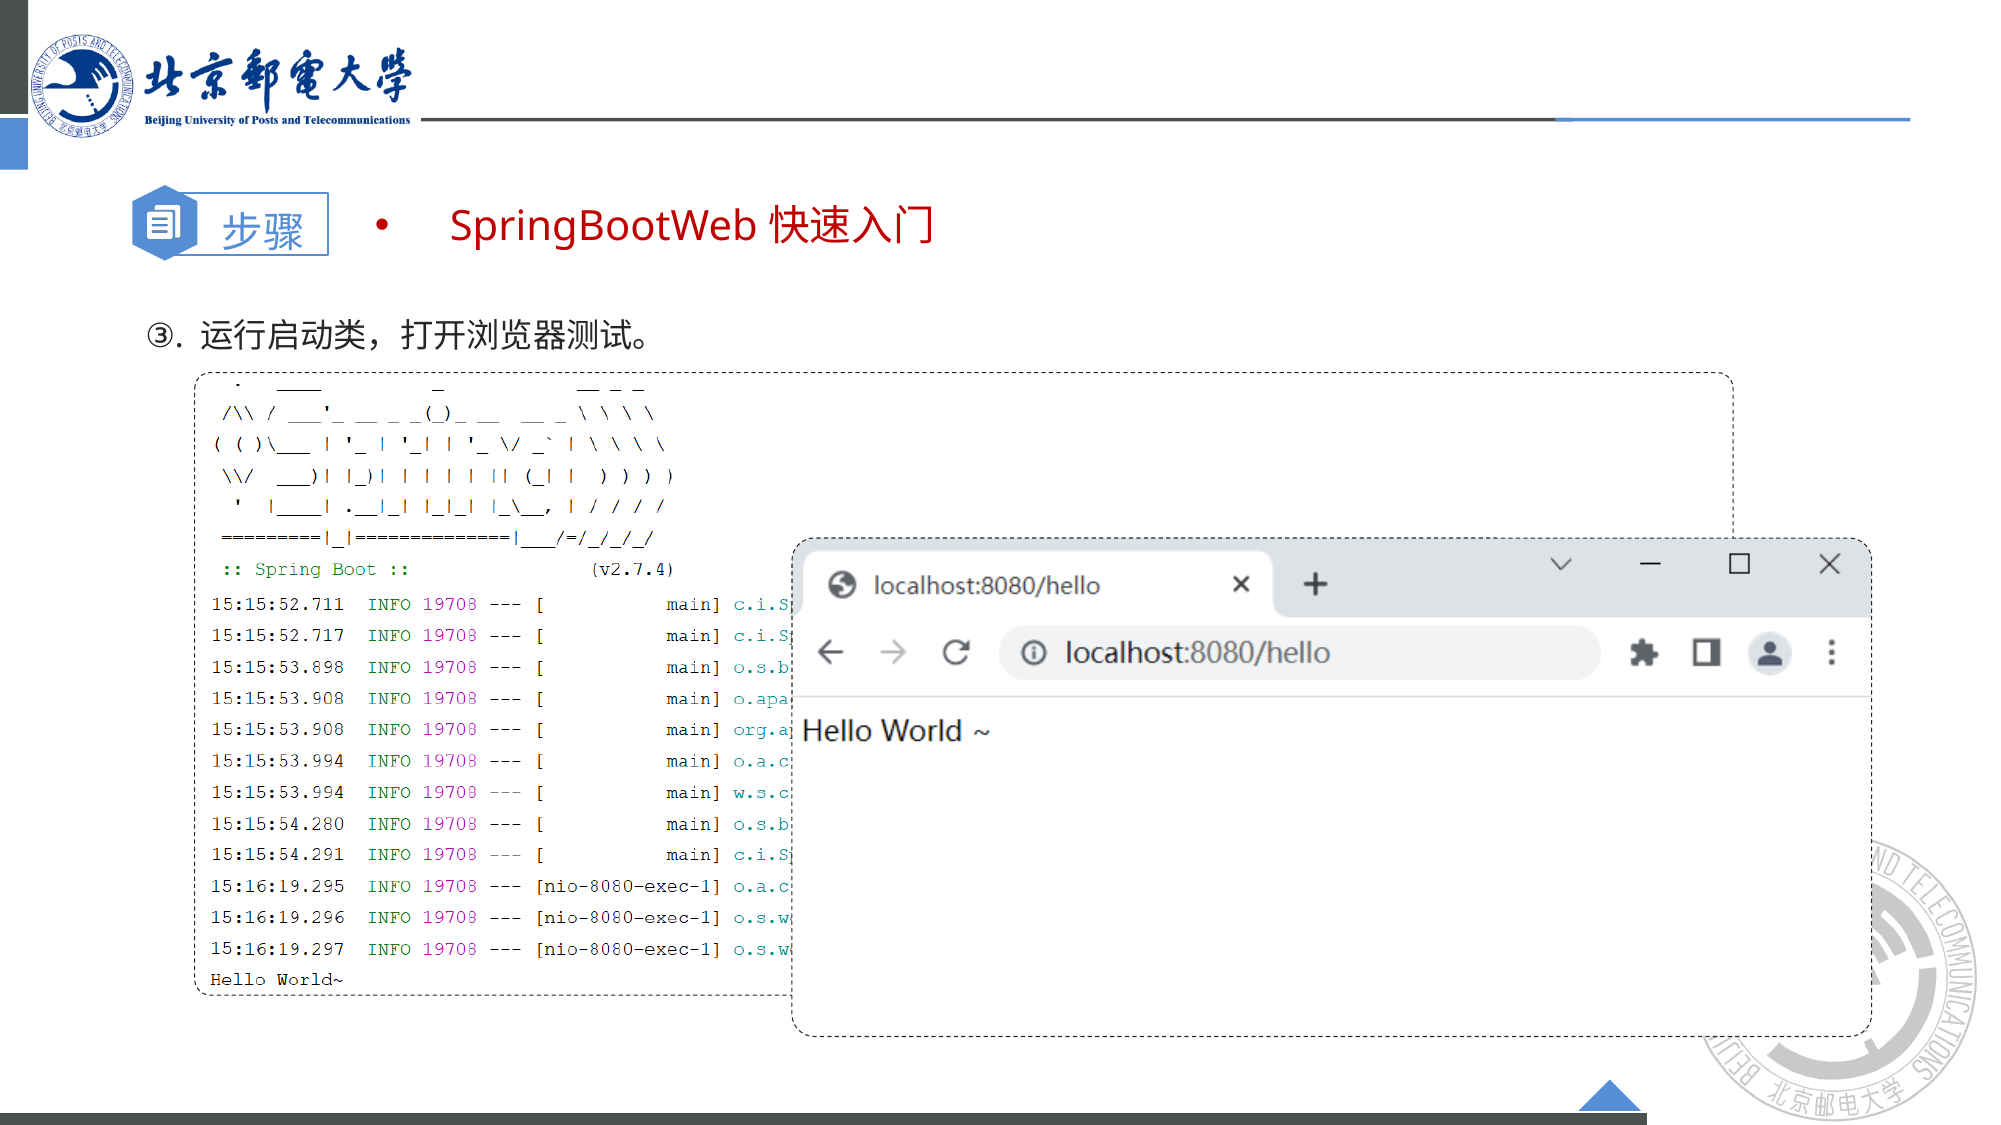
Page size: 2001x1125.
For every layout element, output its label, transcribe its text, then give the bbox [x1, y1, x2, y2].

picture [147, 205, 181, 239]
list ③. 运行启动类，打开浏览器测试。 [130, 286, 1642, 373]
picture [194, 372, 1872, 1037]
picture [20, 25, 422, 147]
list SpringBootWeb快速入门 [360, 181, 1872, 267]
